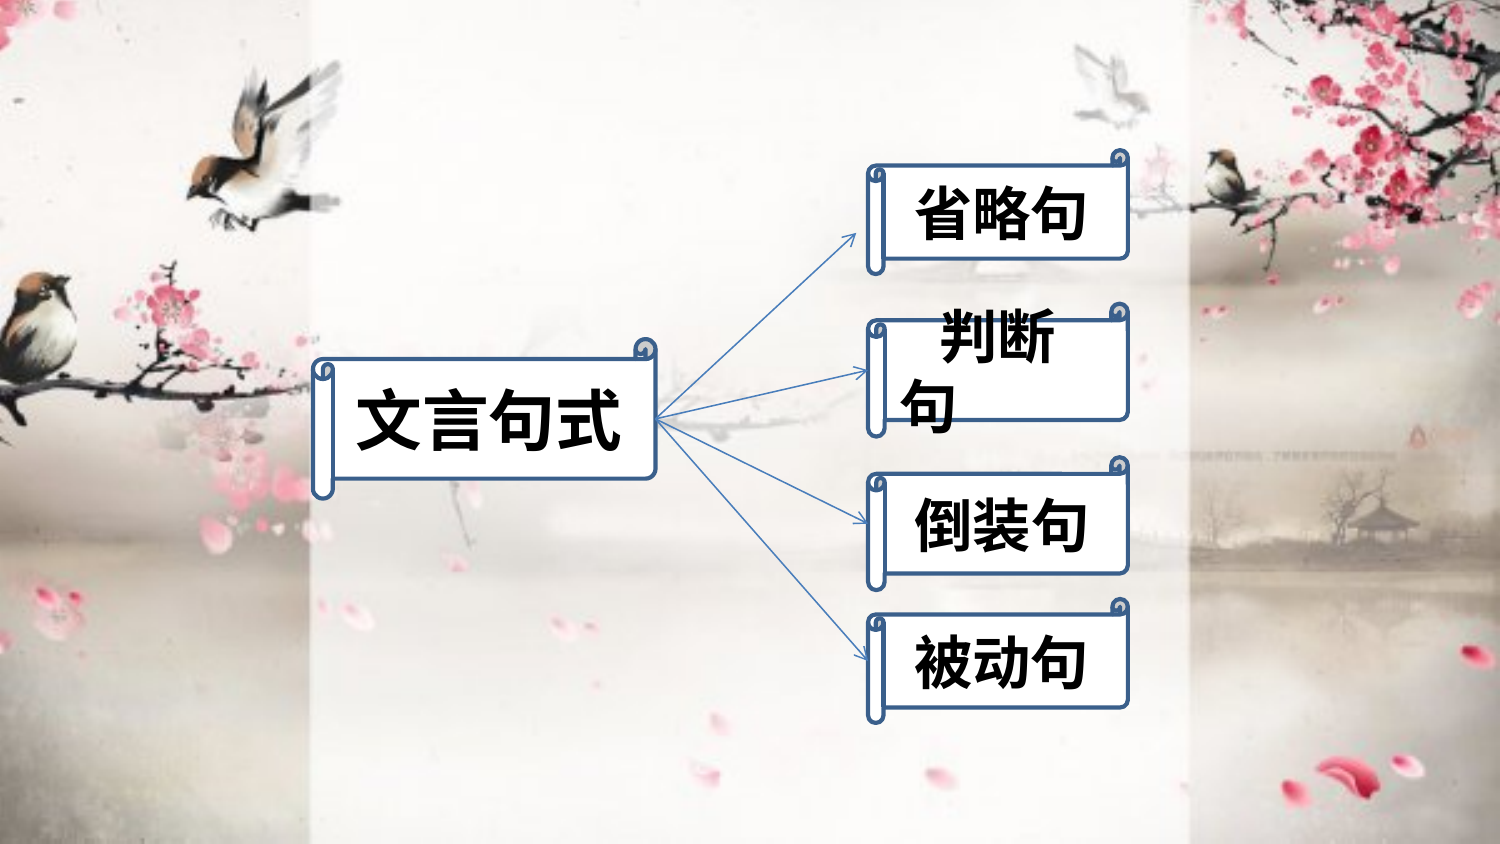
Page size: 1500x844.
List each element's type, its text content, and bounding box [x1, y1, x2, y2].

text_box 省略句 [865, 148, 1130, 277]
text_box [655, 232, 857, 369]
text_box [655, 418, 869, 662]
text_box 被动句 [865, 596, 1130, 725]
text_box 判断句 [865, 301, 1130, 439]
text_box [655, 369, 869, 417]
text_box 倒装句 [874, 455, 1130, 593]
text_box 文言句式 [310, 337, 650, 501]
picture [0, 0, 1500, 844]
